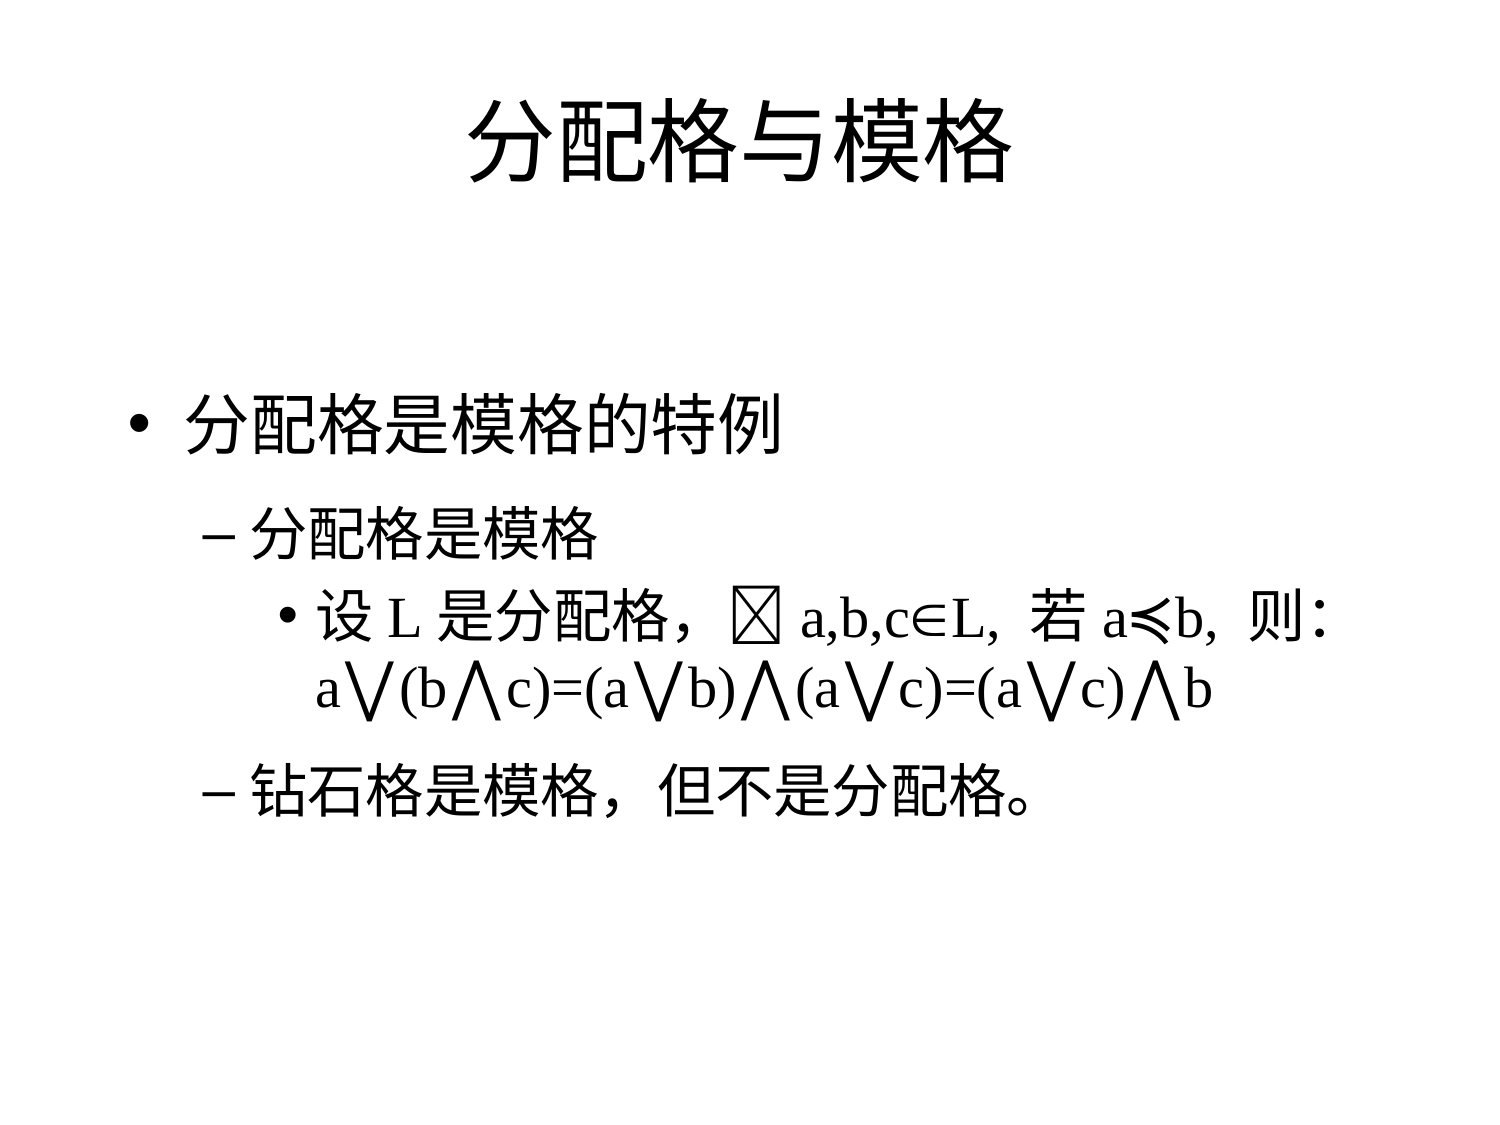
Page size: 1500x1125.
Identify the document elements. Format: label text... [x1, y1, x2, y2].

list 分配格是模格的特例 分配格是模格 设L是分配格，a,b,cL, 若a≼b, 则：a⋁(b⋀c)=(a⋁b)⋀(a⋁c)=(a⋁c)⋀b 钻石格是模格，但不是分配格。 [112, 375, 1388, 1028]
title 分配格与模格 [75, 45, 1425, 233]
